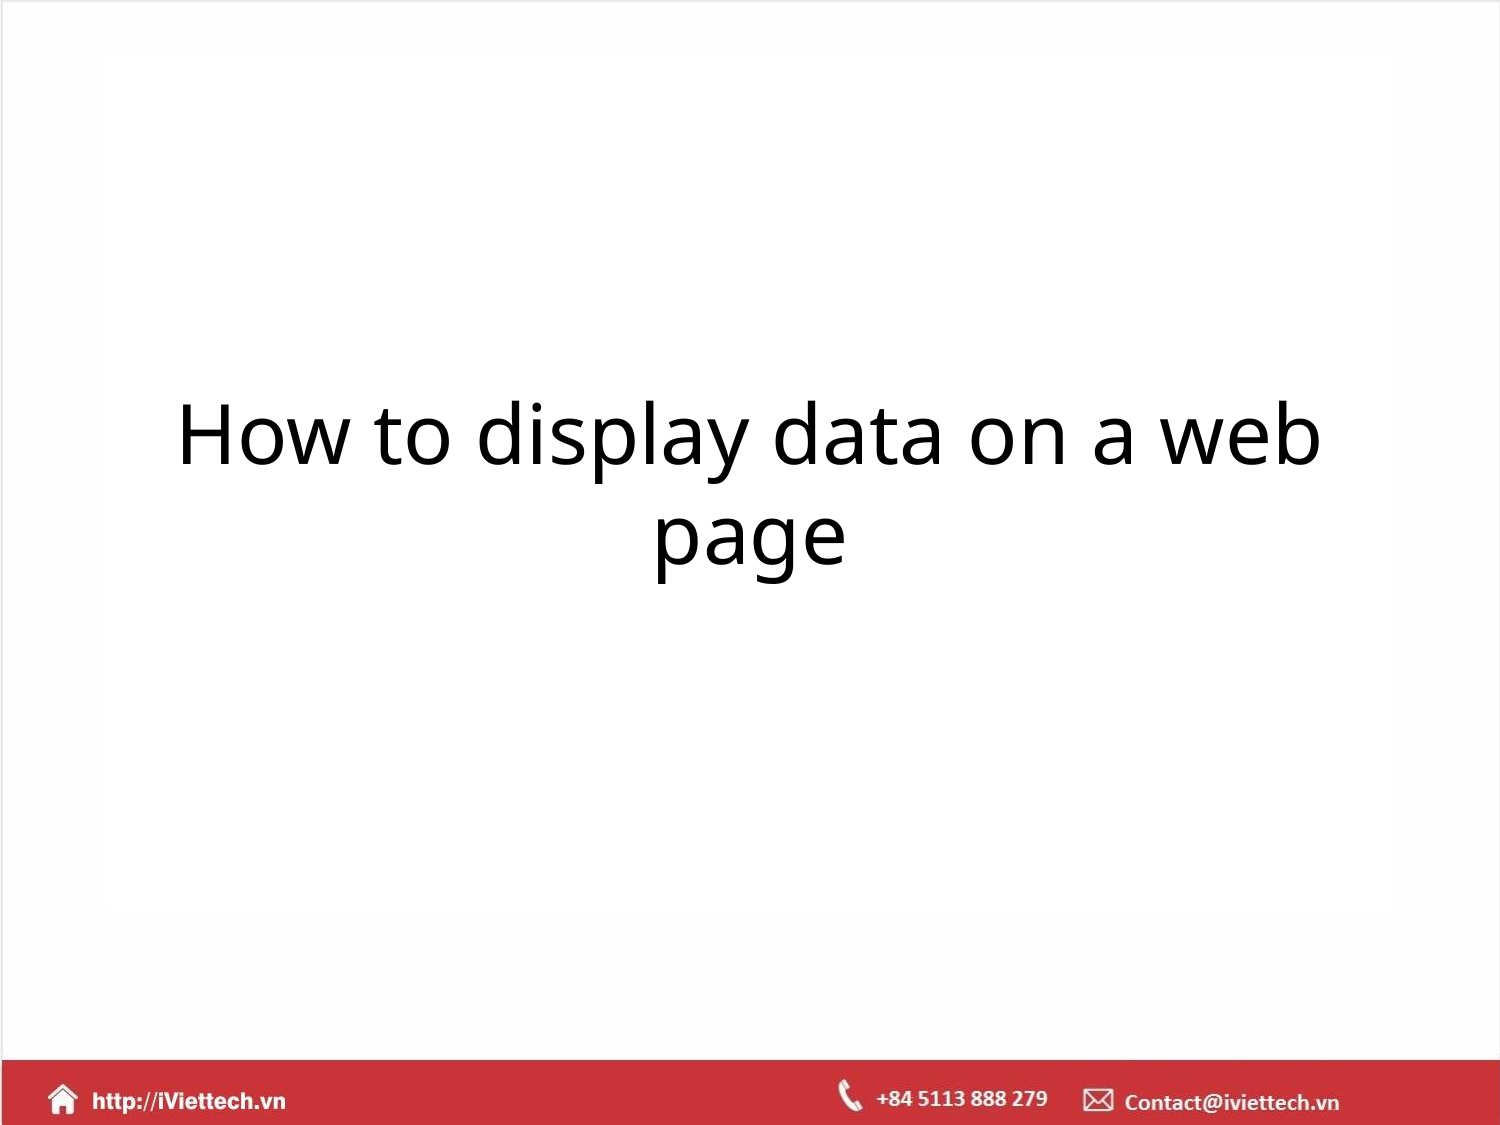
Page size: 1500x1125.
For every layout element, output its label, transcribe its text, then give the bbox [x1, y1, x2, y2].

title How to display data on a web page [75, 387, 1425, 575]
picture [0, 0, 1500, 1125]
